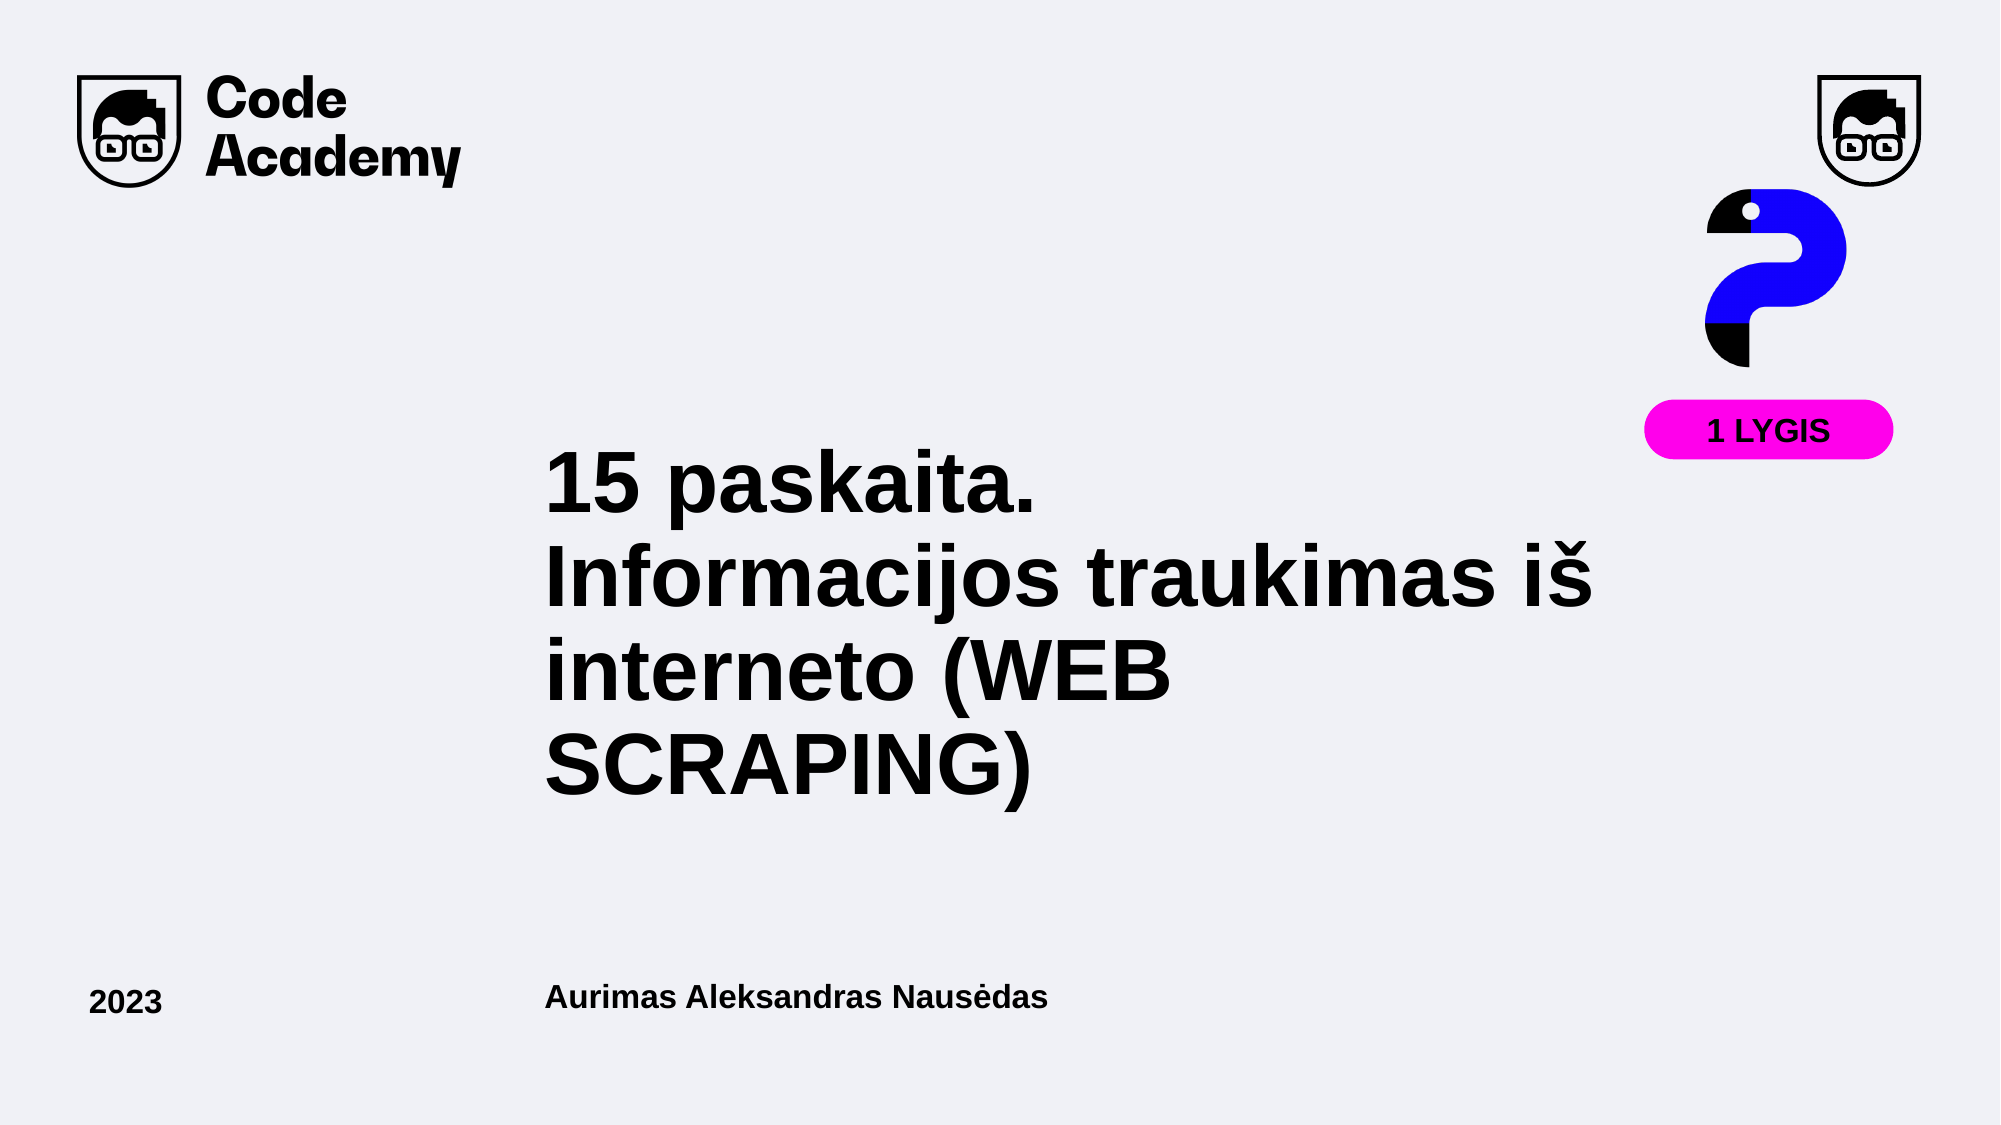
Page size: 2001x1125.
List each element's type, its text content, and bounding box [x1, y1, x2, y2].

picture [1669, 178, 1868, 377]
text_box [1644, 399, 1894, 460]
text_box 15 paskaita. Informacijos traukimas iš interneto (WEB SCRAPING) [536, 429, 1694, 821]
text_box 2023 [81, 972, 454, 1028]
text_box Aurimas Aleksandras Nausėdas [536, 972, 1096, 1028]
picture [77, 75, 461, 188]
